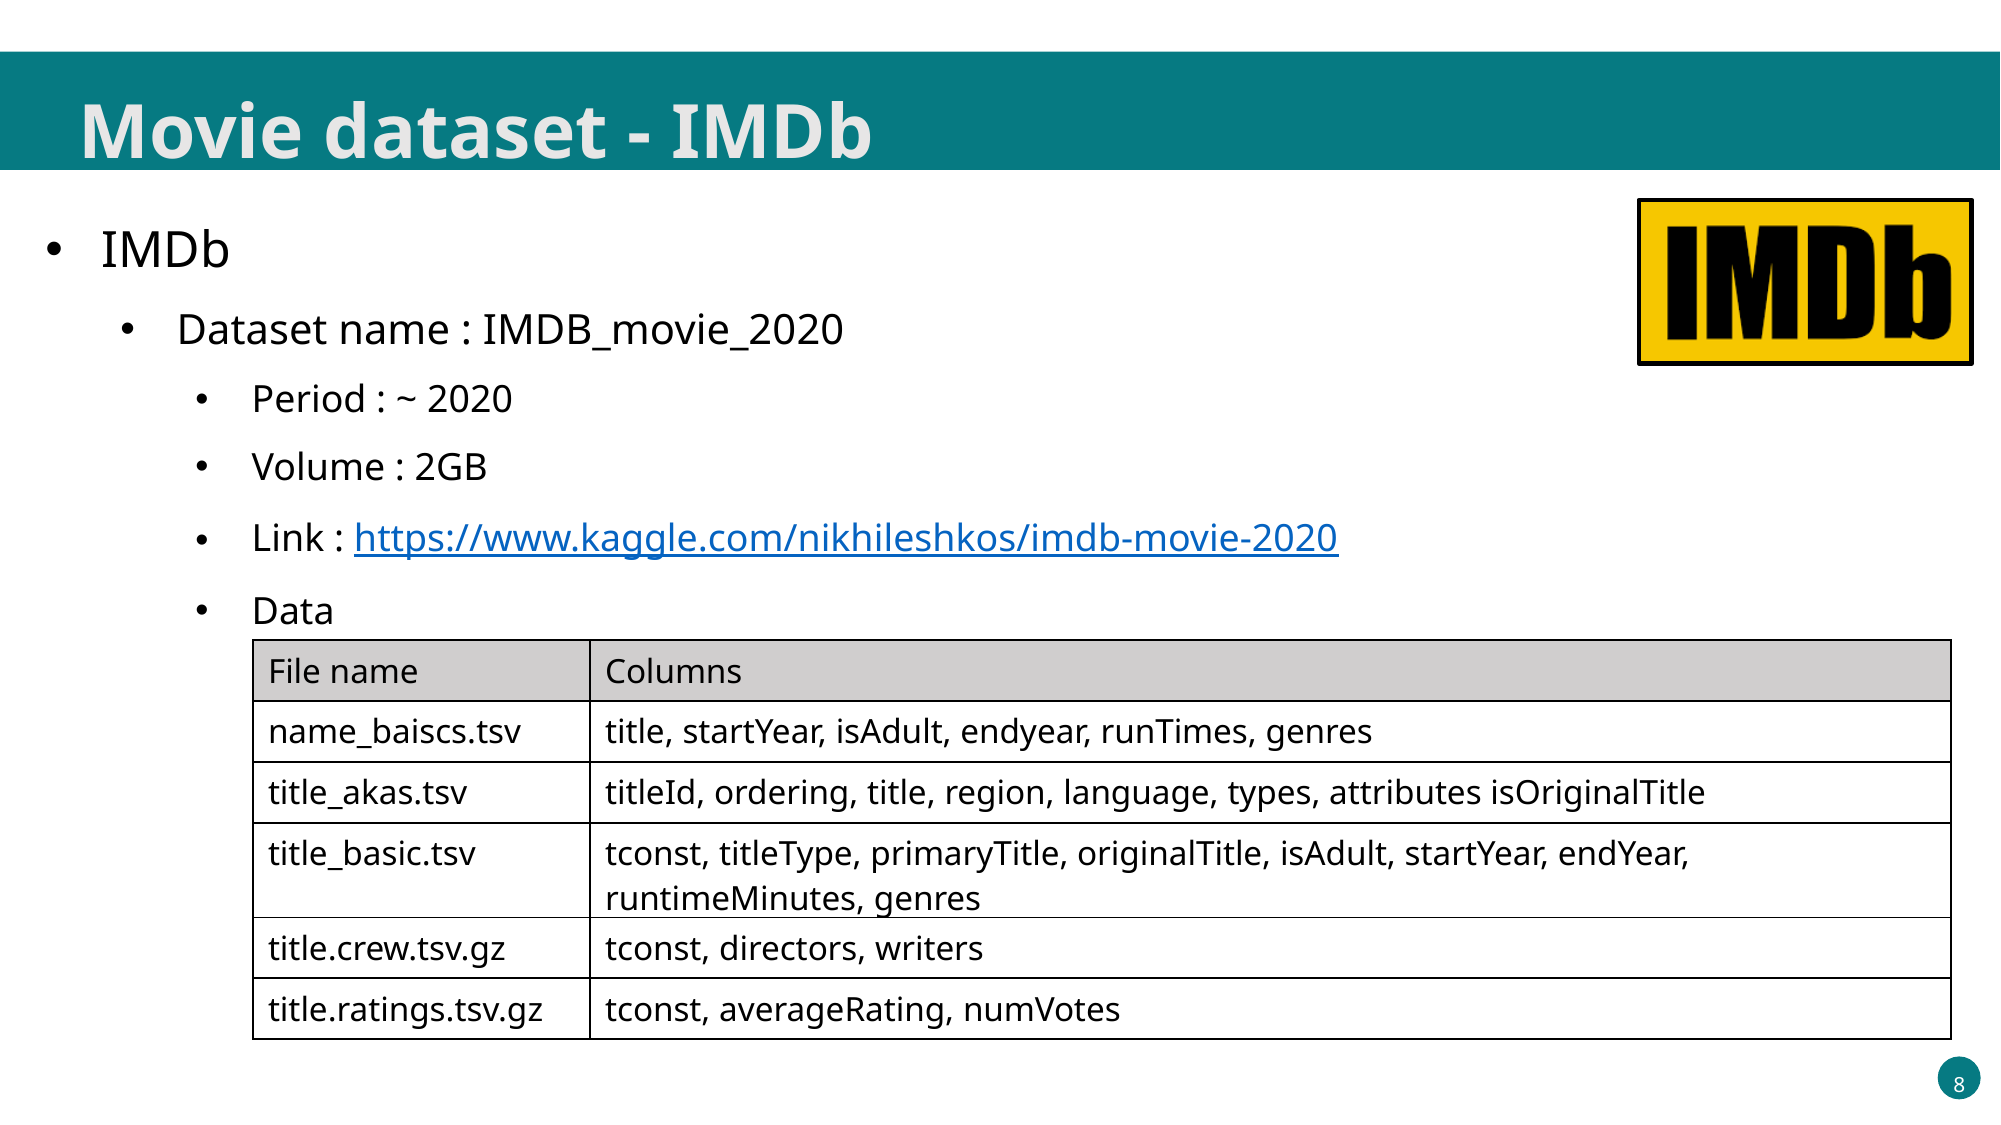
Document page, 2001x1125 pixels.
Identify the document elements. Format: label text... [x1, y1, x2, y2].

table_cell tconst, titleType, primaryTitle, originalTitle, isAdult, startYear, endYear, runtimeMinutes, genres [591, 824, 1950, 917]
text_box [0, 51, 63, 171]
table_header File name [254, 641, 589, 700]
picture [1641, 202, 1970, 361]
table_cell tconst, averageRating, numVotes [591, 979, 1950, 1038]
table_cell title, startYear, isAdult, endyear, runTimes, genres [591, 702, 1950, 761]
table_cell title_akas.tsv [254, 763, 589, 822]
table_cell title_basic.tsv [254, 824, 589, 917]
table_cell title.crew.tsv.gz [254, 918, 589, 977]
table_cell tconst, directors, writers [591, 918, 1950, 977]
text_box IMDb Dataset name : IMDB_movie_2020 Period : ~ 2020 Volume : 2GB Link : https://www.kaggle.com/nikhileshkos/imdb-movie-2020 Data [30, 150, 2000, 1106]
text_box Movie dataset - IMDb [63, 31, 1295, 150]
table_cell name_baiscs.tsv [254, 702, 589, 761]
table_cell titleId, ordering, title, region, language, types, attributes isOriginalTitle [591, 763, 1950, 822]
text_box [1295, 51, 2000, 150]
table_cell title.ratings.tsv.gz [254, 979, 589, 1038]
table_header Columns [591, 641, 1950, 700]
